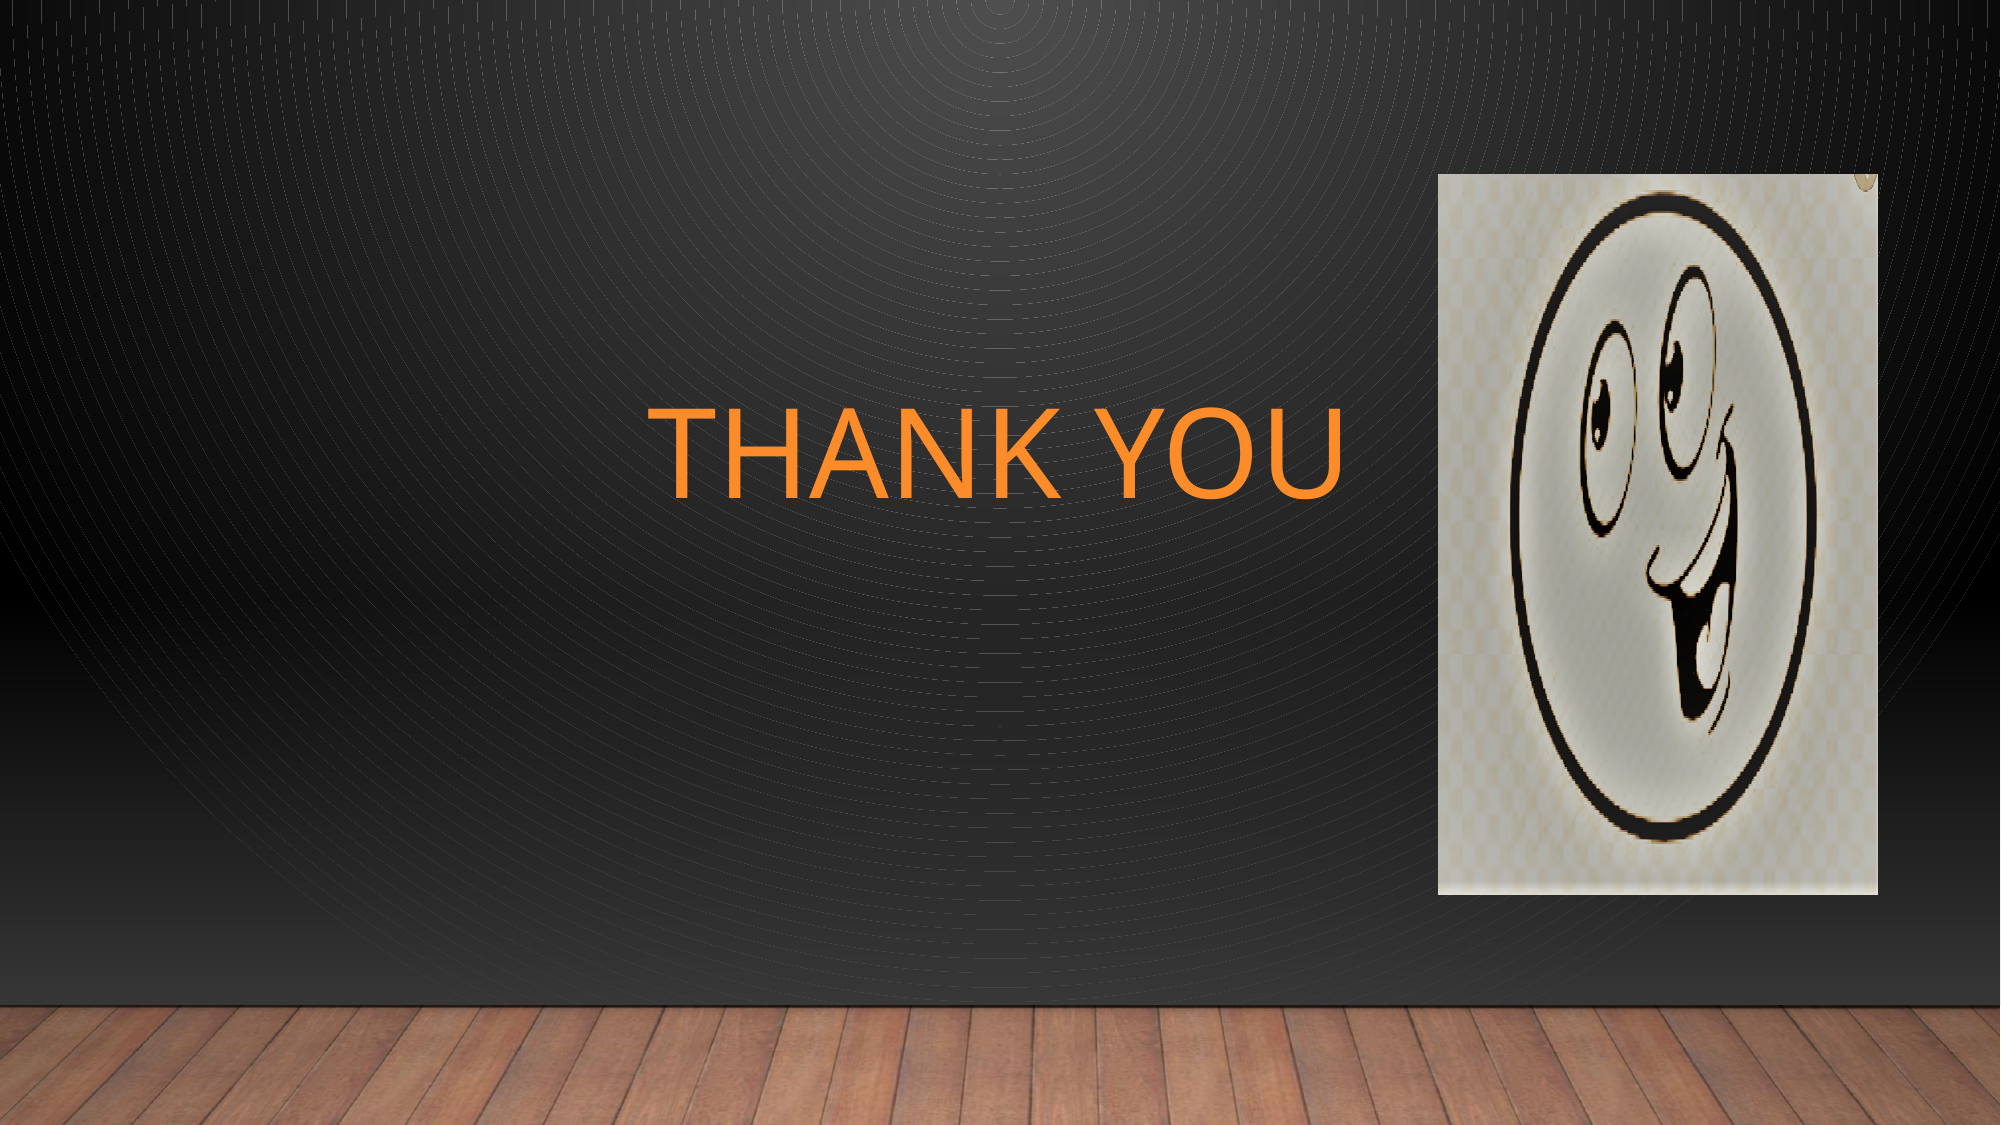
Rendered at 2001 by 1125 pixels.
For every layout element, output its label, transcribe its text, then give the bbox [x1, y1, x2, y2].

title THANK YOU [238, 131, 1763, 785]
picture [1438, 174, 1878, 895]
picture [0, 1005, 2000, 1125]
